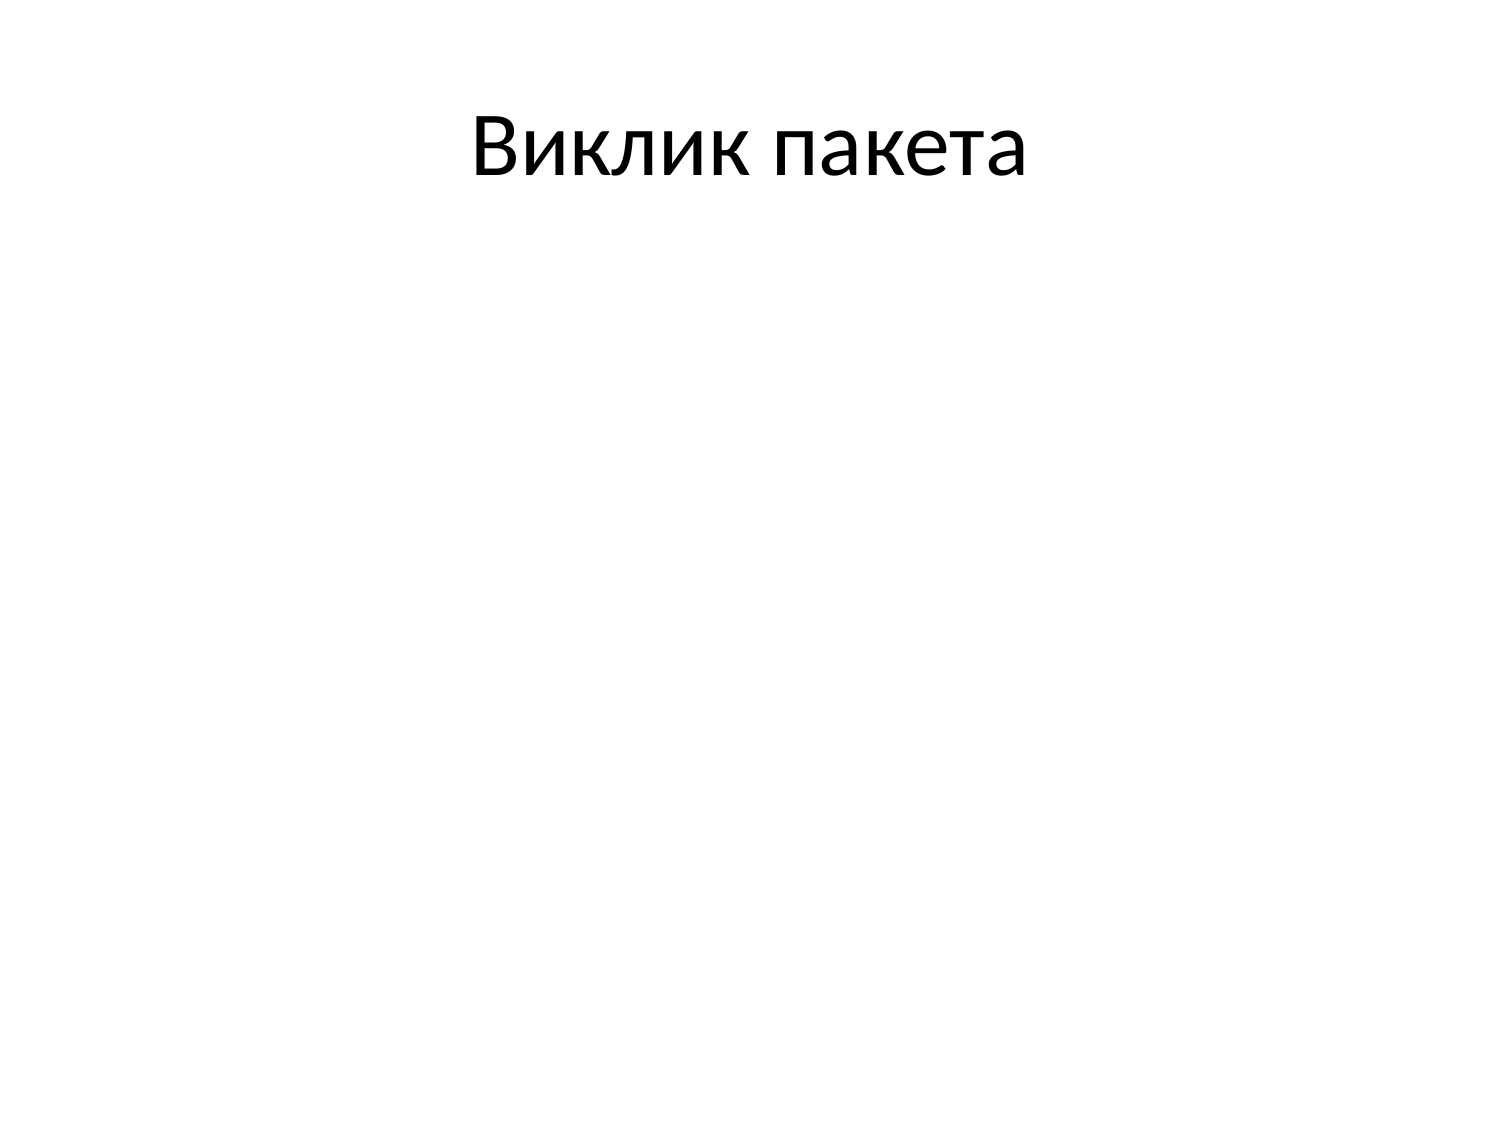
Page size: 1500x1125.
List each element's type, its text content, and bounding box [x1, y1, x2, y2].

title Виклик пакета [75, 45, 1425, 233]
